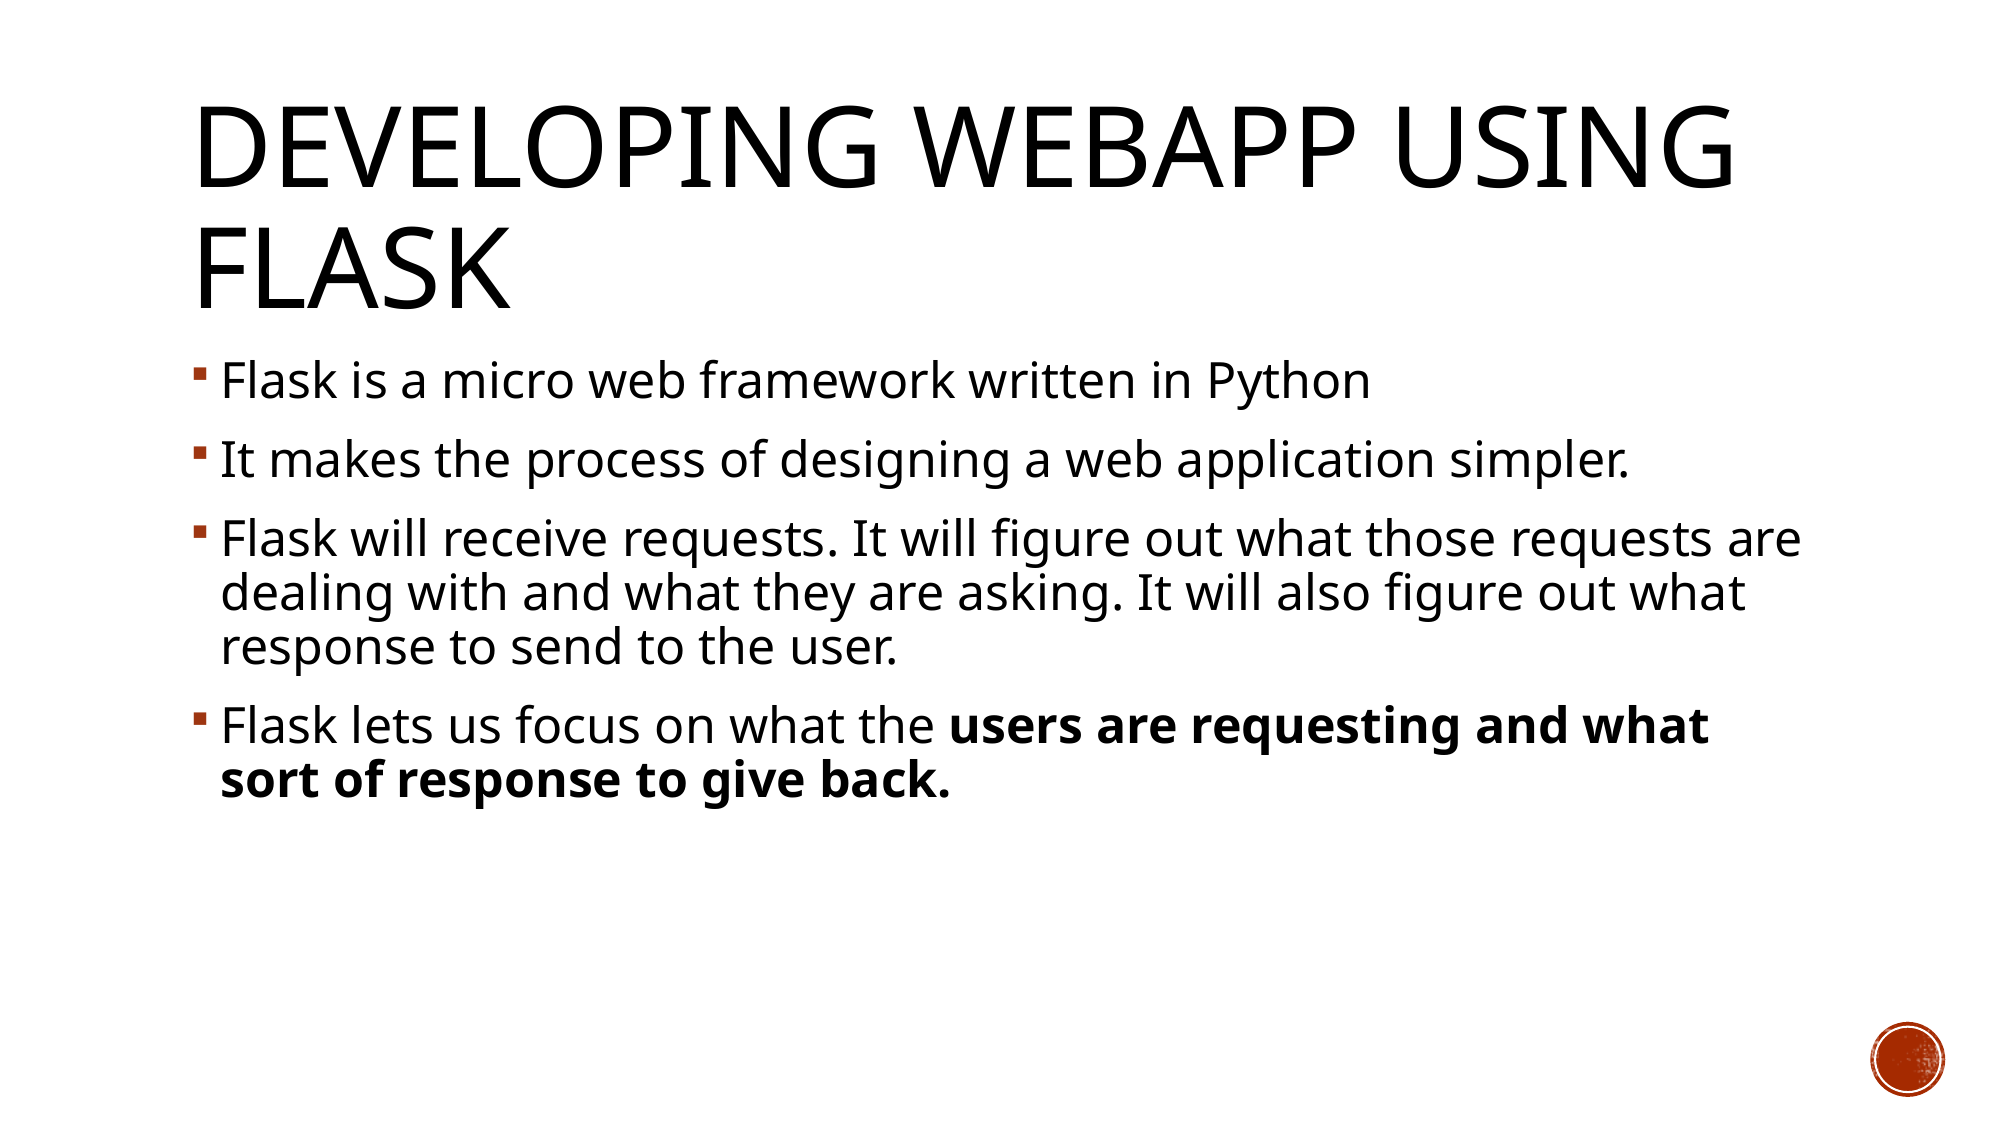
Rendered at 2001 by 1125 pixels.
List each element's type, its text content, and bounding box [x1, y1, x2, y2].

list Flask is a micro web framework written in Python It makes the process of designing a web application simpler. Flask will receive requests. It will figure out what those requests are dealing with and what they are asking. It will also figure out what response to send to the user. Flask lets us focus on what the users are requesting and what sort of response to give back. [175, 348, 1826, 1013]
title Developing WebApp using Flask [175, 79, 1826, 344]
